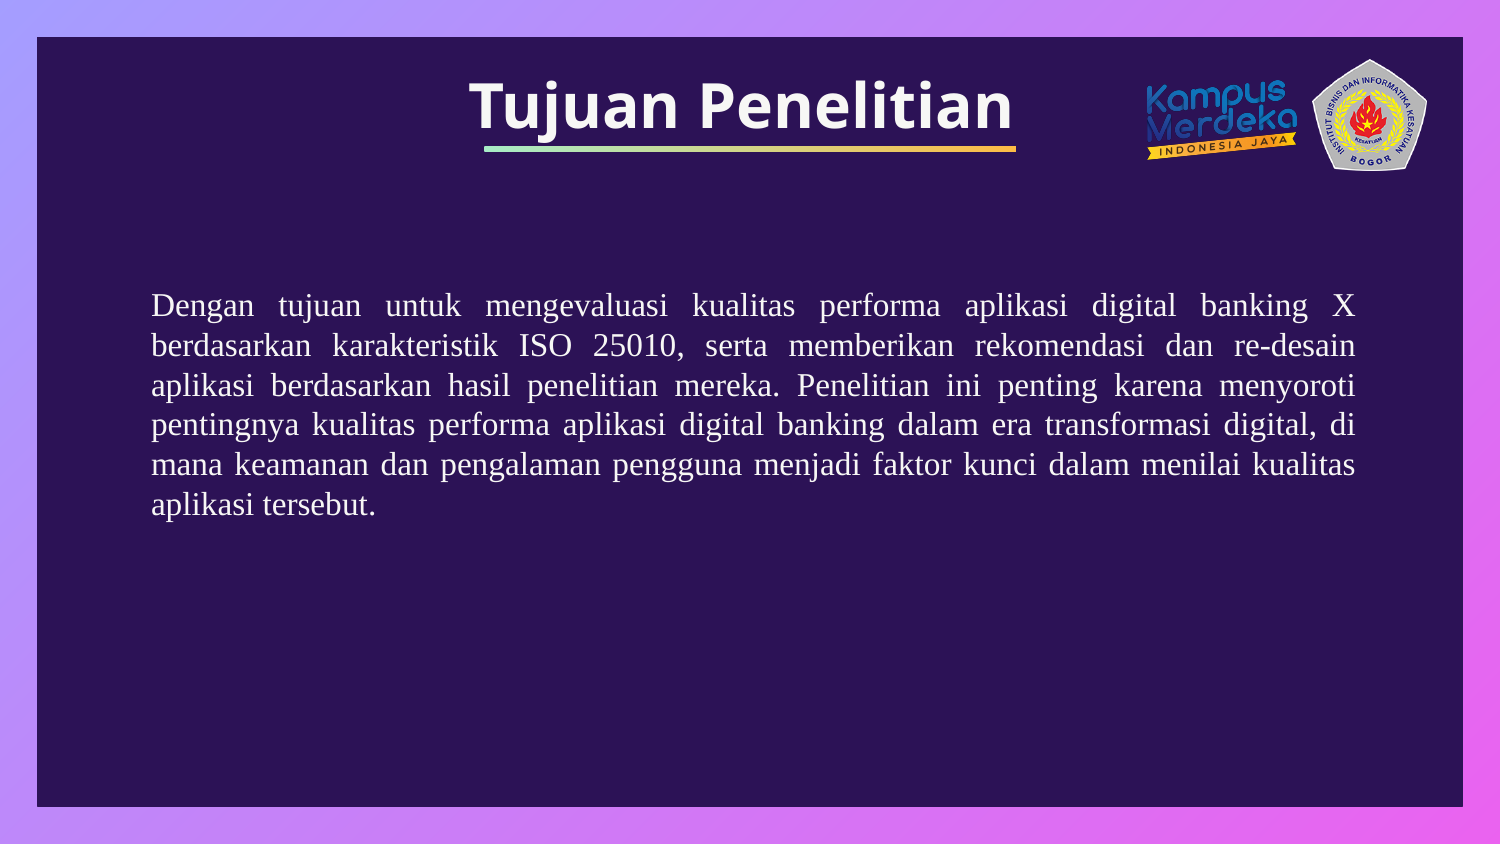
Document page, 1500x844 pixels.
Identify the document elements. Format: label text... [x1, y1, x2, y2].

picture [1147, 80, 1297, 160]
picture [1312, 59, 1427, 171]
text_box Dengan tujuan untuk mengevaluasi kualitas performa aplikasi digital banking X berdasarkan karakteristik ISO 25010, serta memberikan rekomendasi dan re-desain aplikasi berdasarkan hasil penelitian mereka. Penelitian ini penting karena menyoroti pentingnya kualitas performa aplikasi digital banking dalam era transformasi digital, di mana keamanan dan pengalaman pengguna menjadi faktor kunci dalam menilai kualitas aplikasi tersebut. [109, 267, 1374, 697]
title Tujuan Penelitian [365, 42, 1118, 165]
